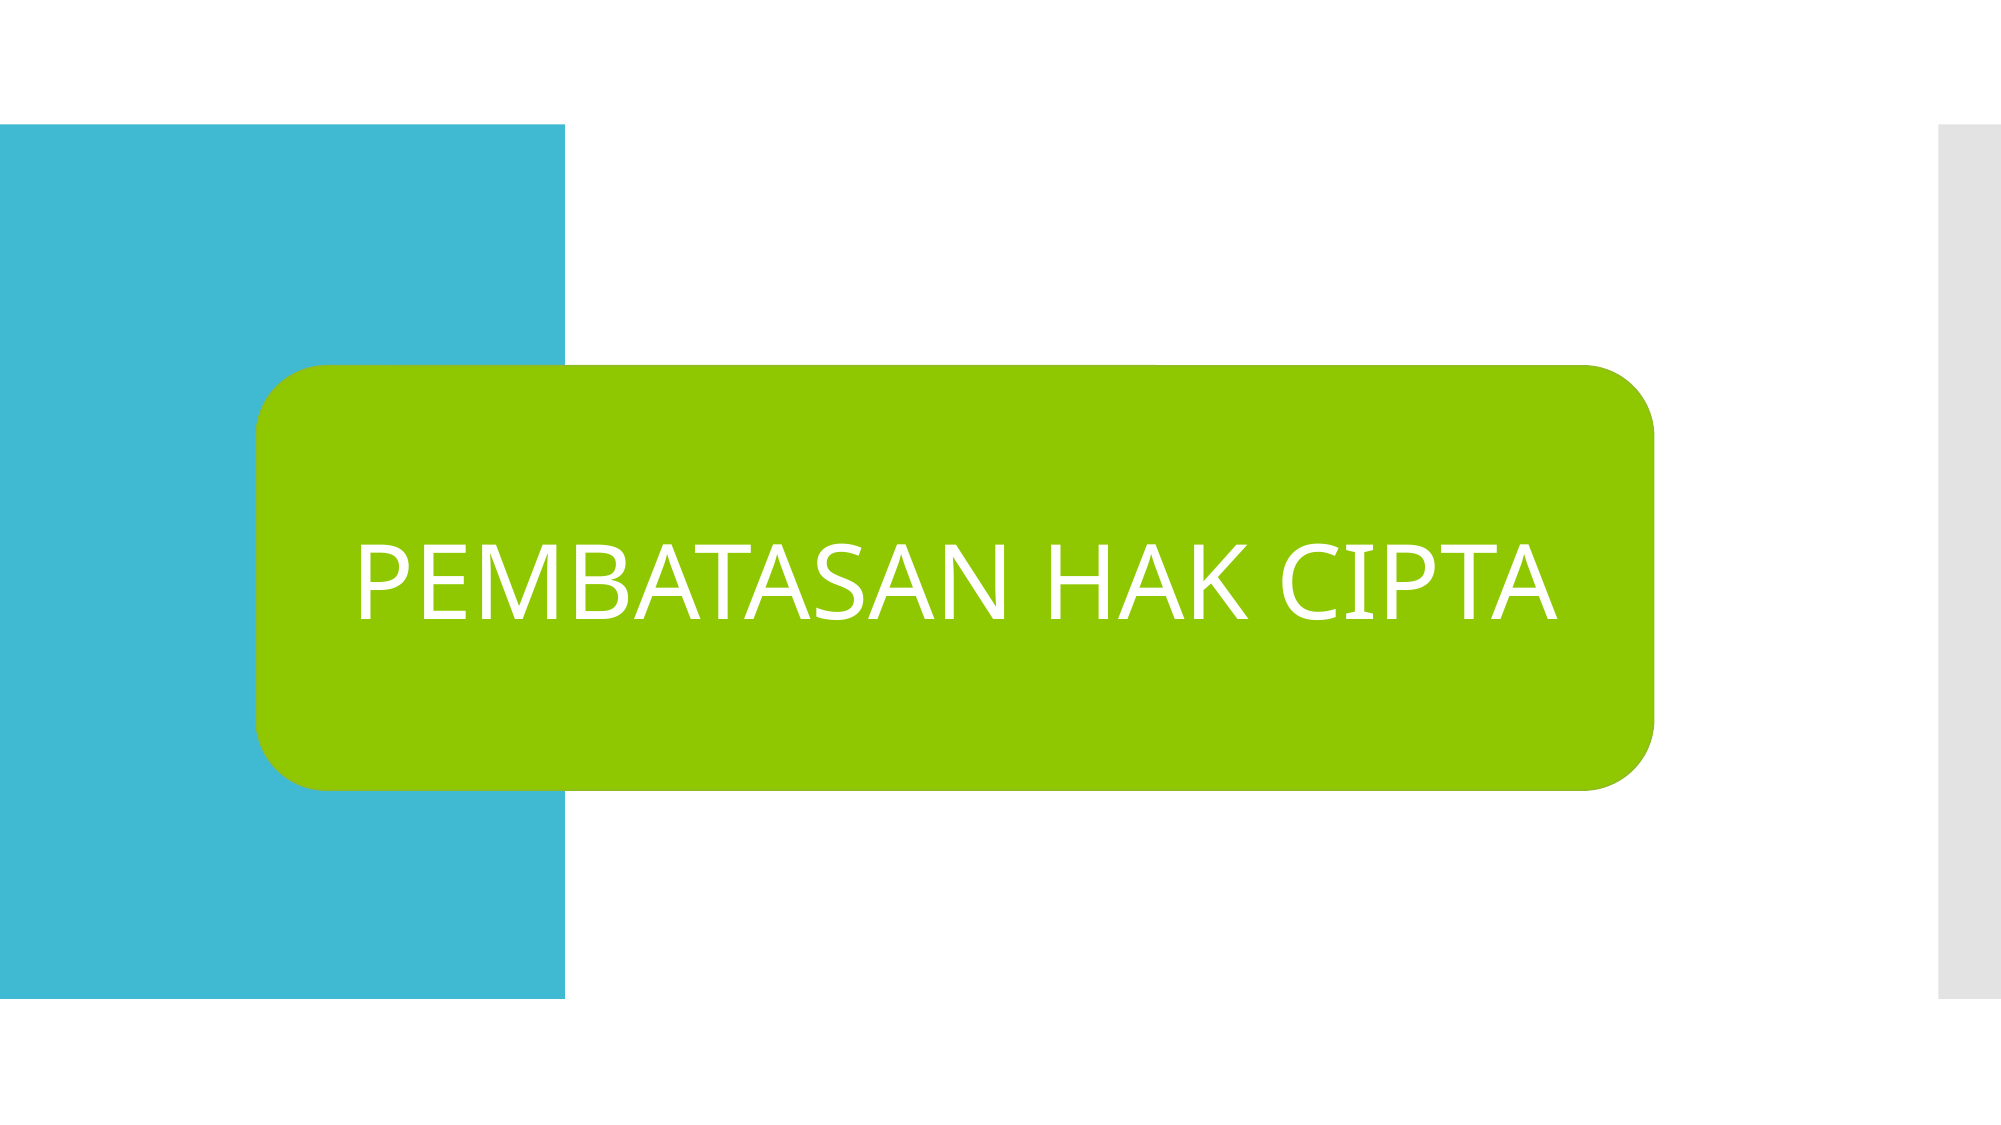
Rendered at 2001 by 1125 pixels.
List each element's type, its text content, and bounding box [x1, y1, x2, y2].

text_box PEMBATASAN HAK CIPTA [255, 364, 1655, 791]
